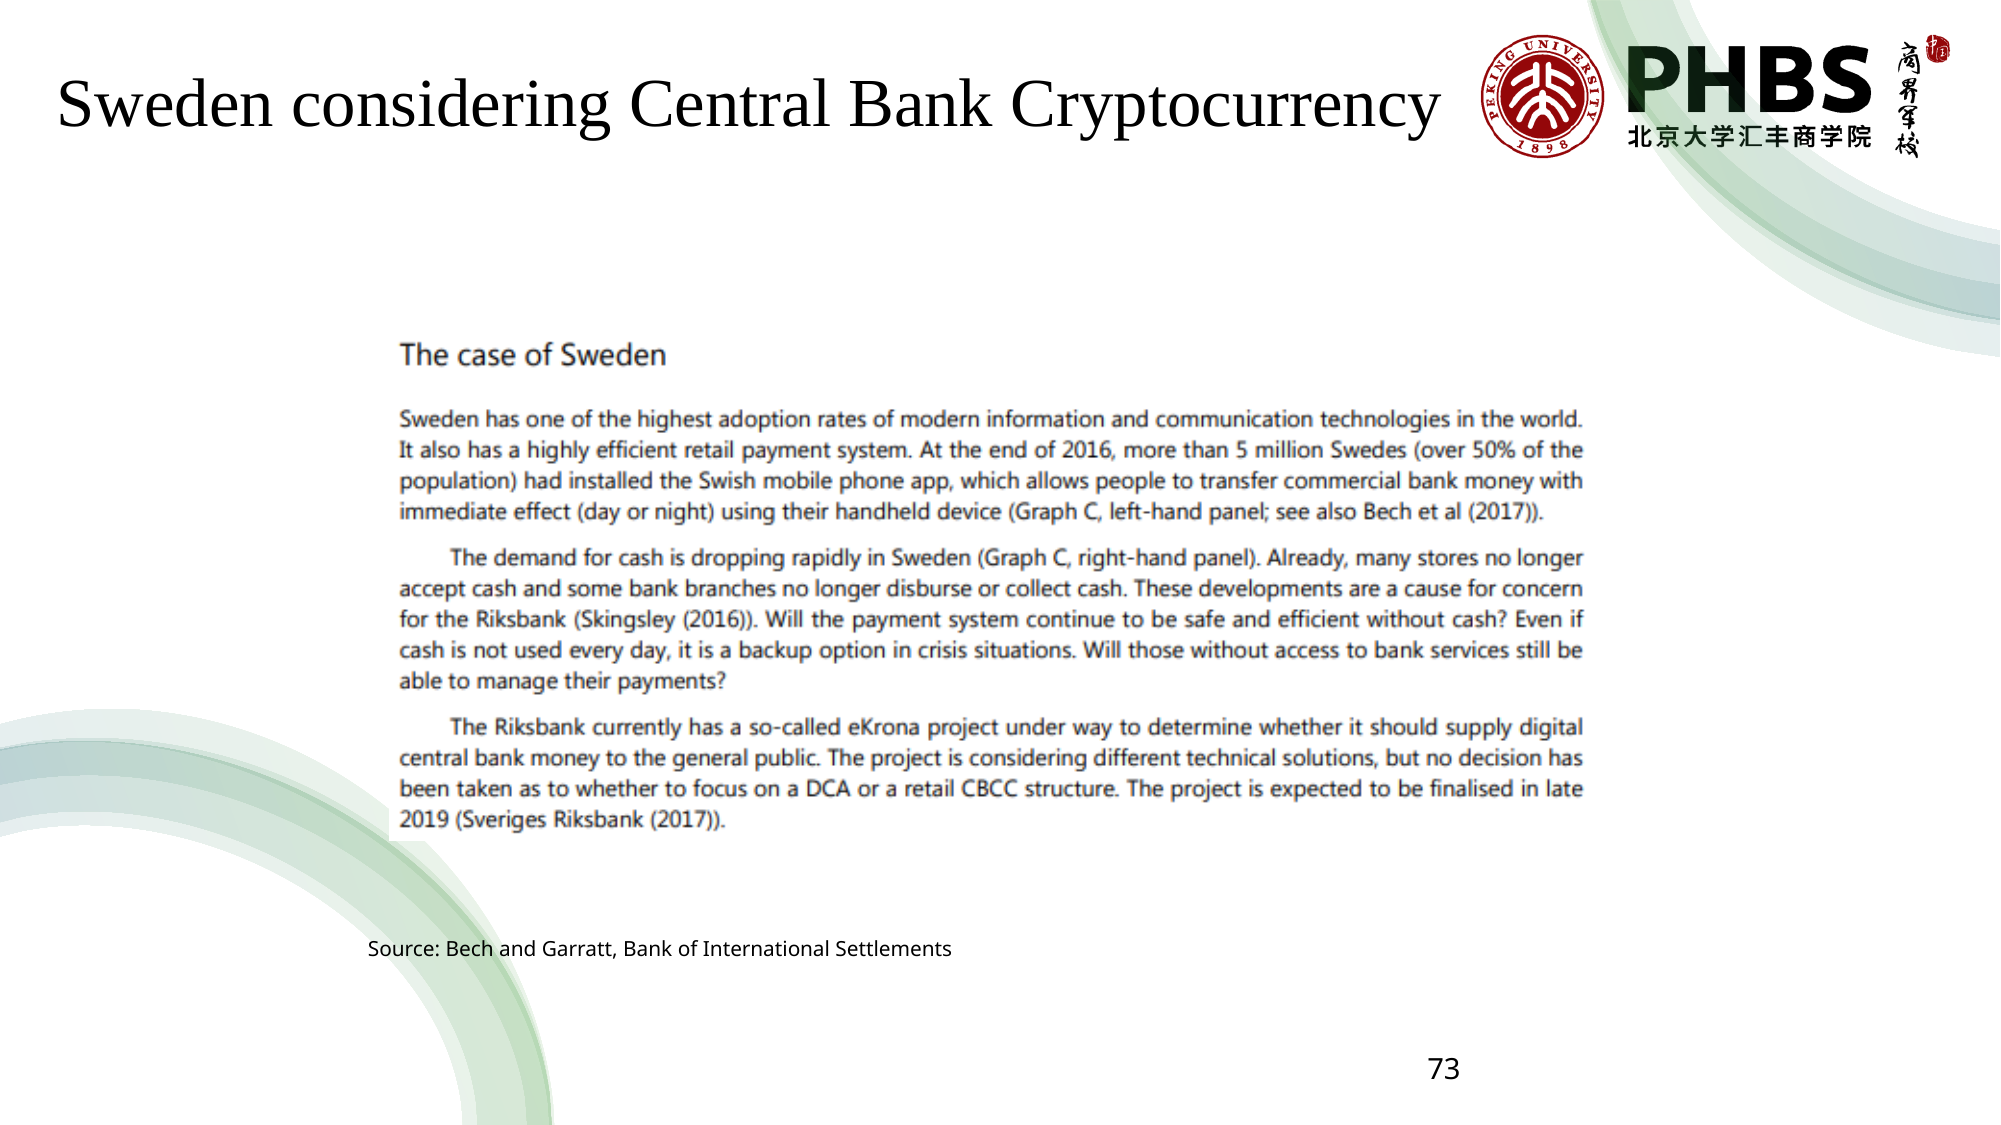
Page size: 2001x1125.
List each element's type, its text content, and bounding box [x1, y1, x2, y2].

text_box Source: Bech and Garratt, Bank of International Settlements [353, 928, 1334, 968]
picture [1625, 0, 2000, 185]
slide_number 73 [1412, 1042, 1750, 1103]
title Sweden considering Central Bank Cryptocurrency [41, 59, 1767, 278]
picture [1458, 0, 1609, 59]
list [388, 331, 1597, 842]
